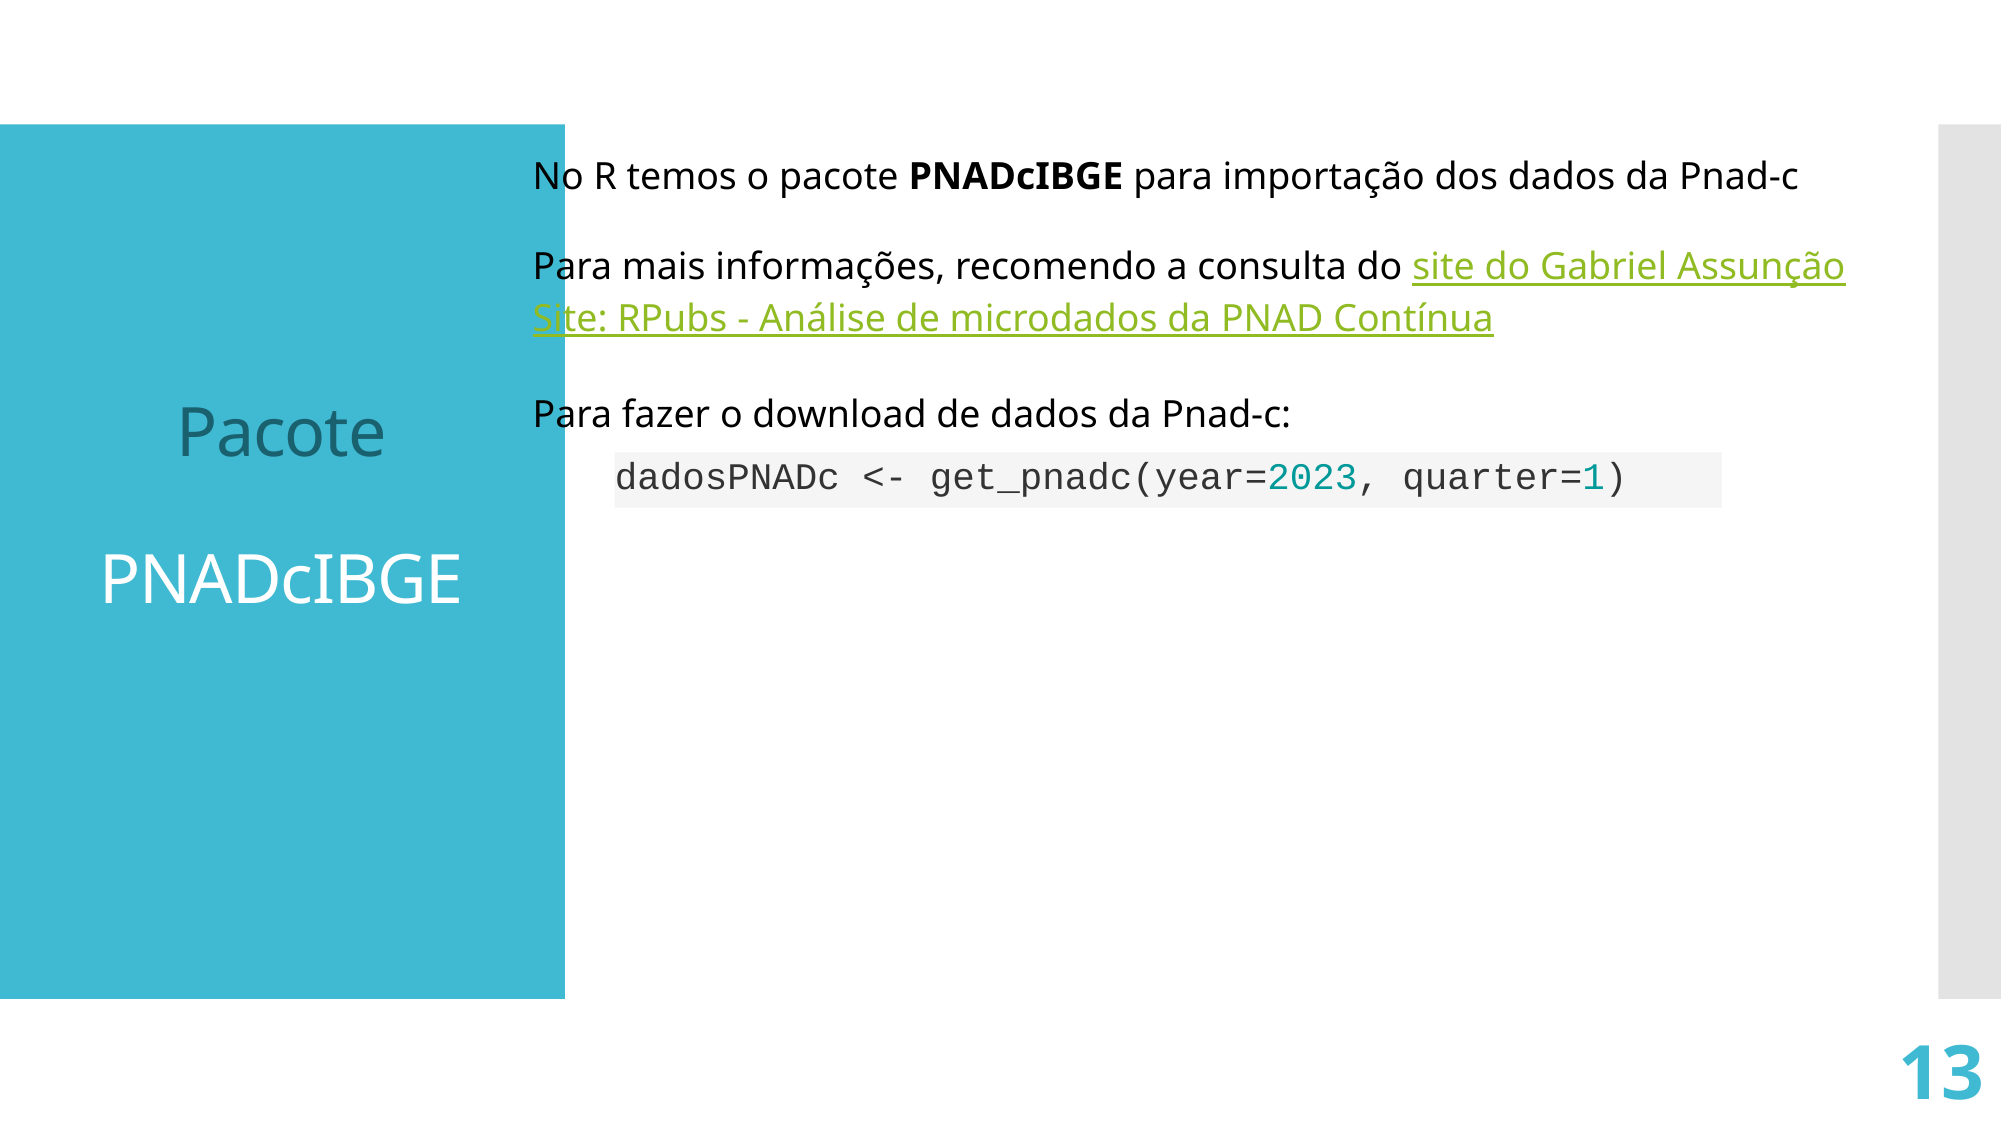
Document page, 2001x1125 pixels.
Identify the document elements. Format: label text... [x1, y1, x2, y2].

text_box No R temos o pacote PNADcIBGE para importação dos dados da Pnad-c Para mais informações, recomendo a consulta do site do Gabriel Assunção Site: RPubs - Análise de microdados da PNAD Contínua Para fazer o download de dados da Pnad-c: [517, 145, 1861, 532]
slide_number 13 [1748, 1045, 2000, 1106]
text_box Pacote PNADcIBGE [0, 389, 564, 627]
text_box dadosPNADc <- get_pnadc(year=2023, quarter=1) [614, 452, 1722, 508]
